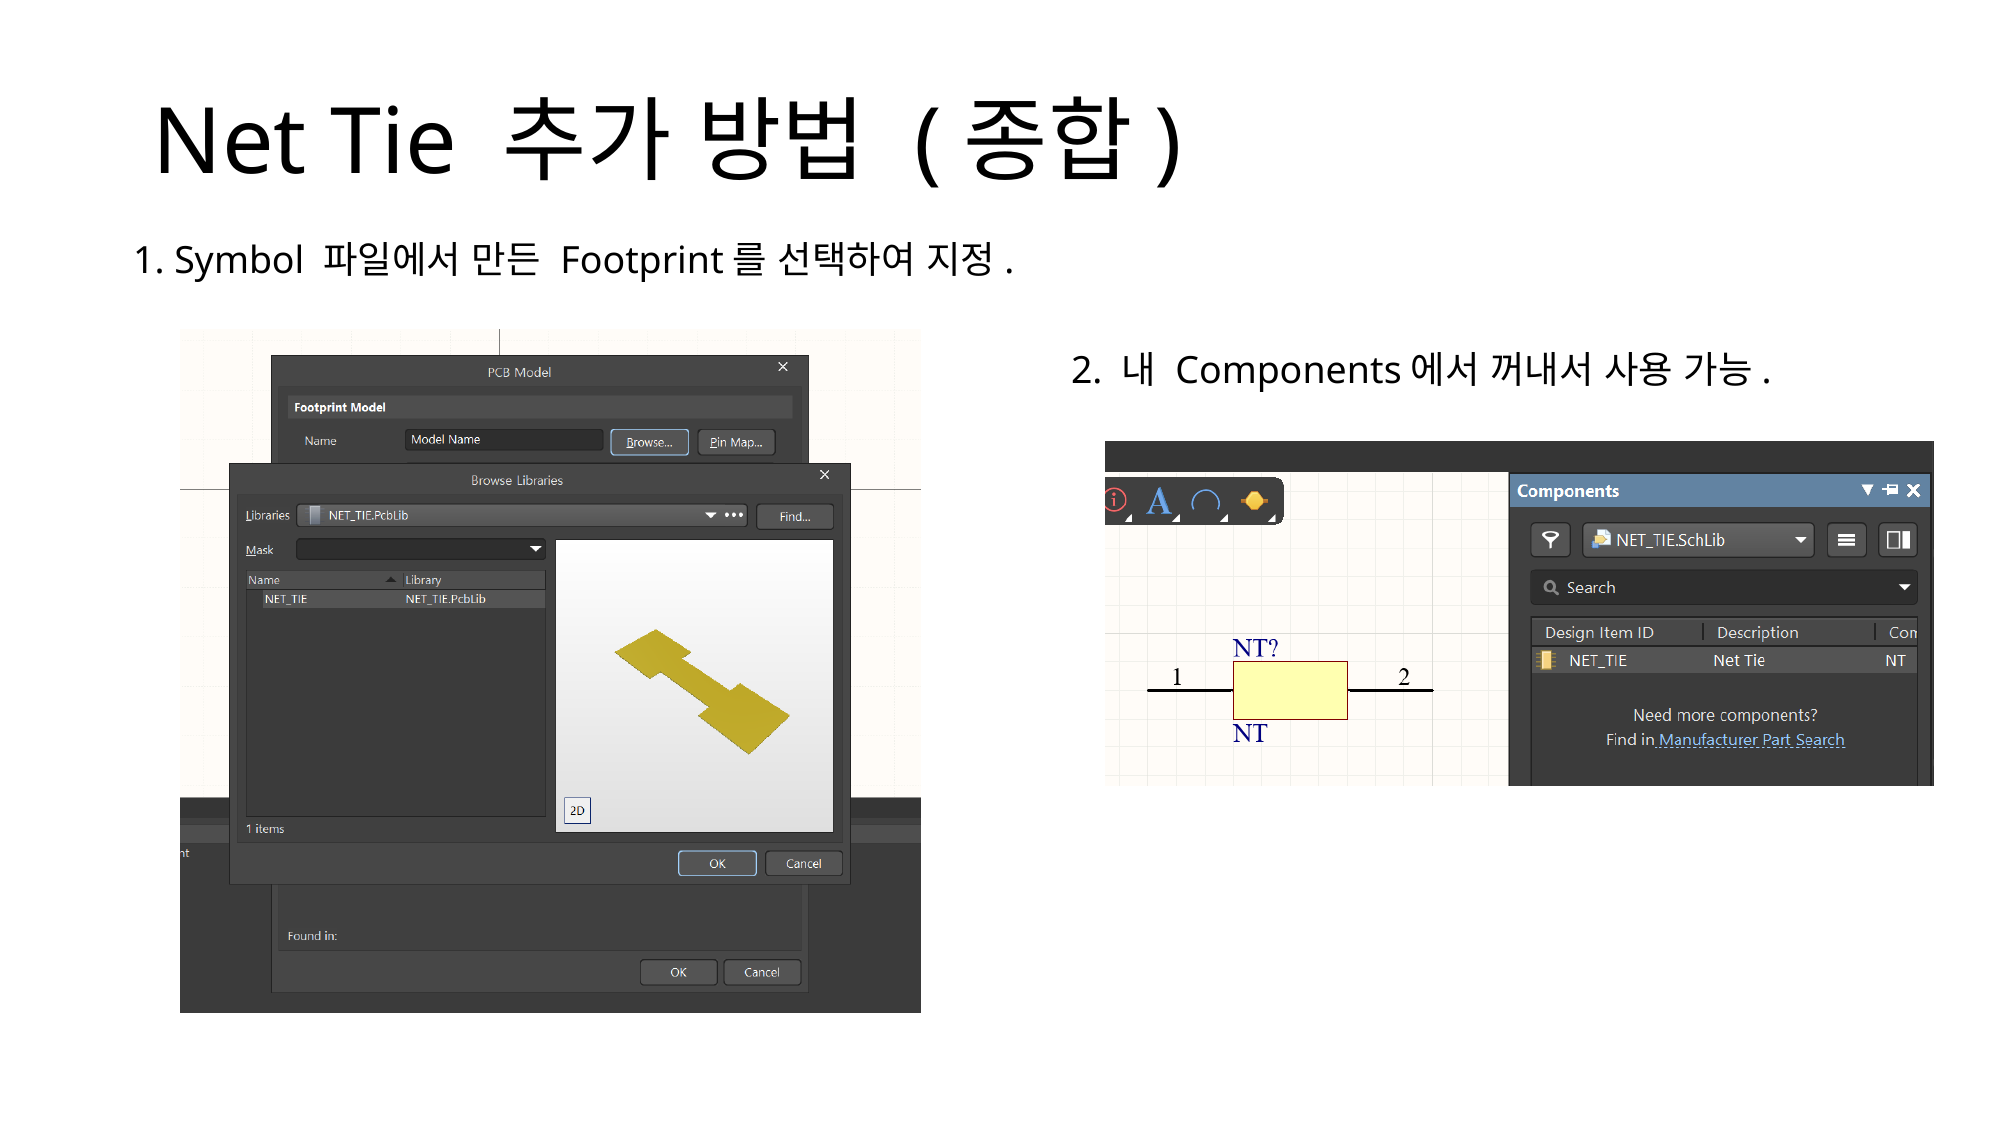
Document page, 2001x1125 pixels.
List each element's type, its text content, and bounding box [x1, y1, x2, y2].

picture [1104, 440, 1935, 787]
picture [179, 328, 921, 1014]
text_box 2. 내 Components에서 꺼내서 사용 가능. [1056, 338, 1983, 399]
text_box 1. Symbol 파일에서 만든 Footprint를 선택하여 지정. [118, 228, 1045, 288]
title Net Tie 추가 방법 (종합) [137, 59, 1863, 228]
